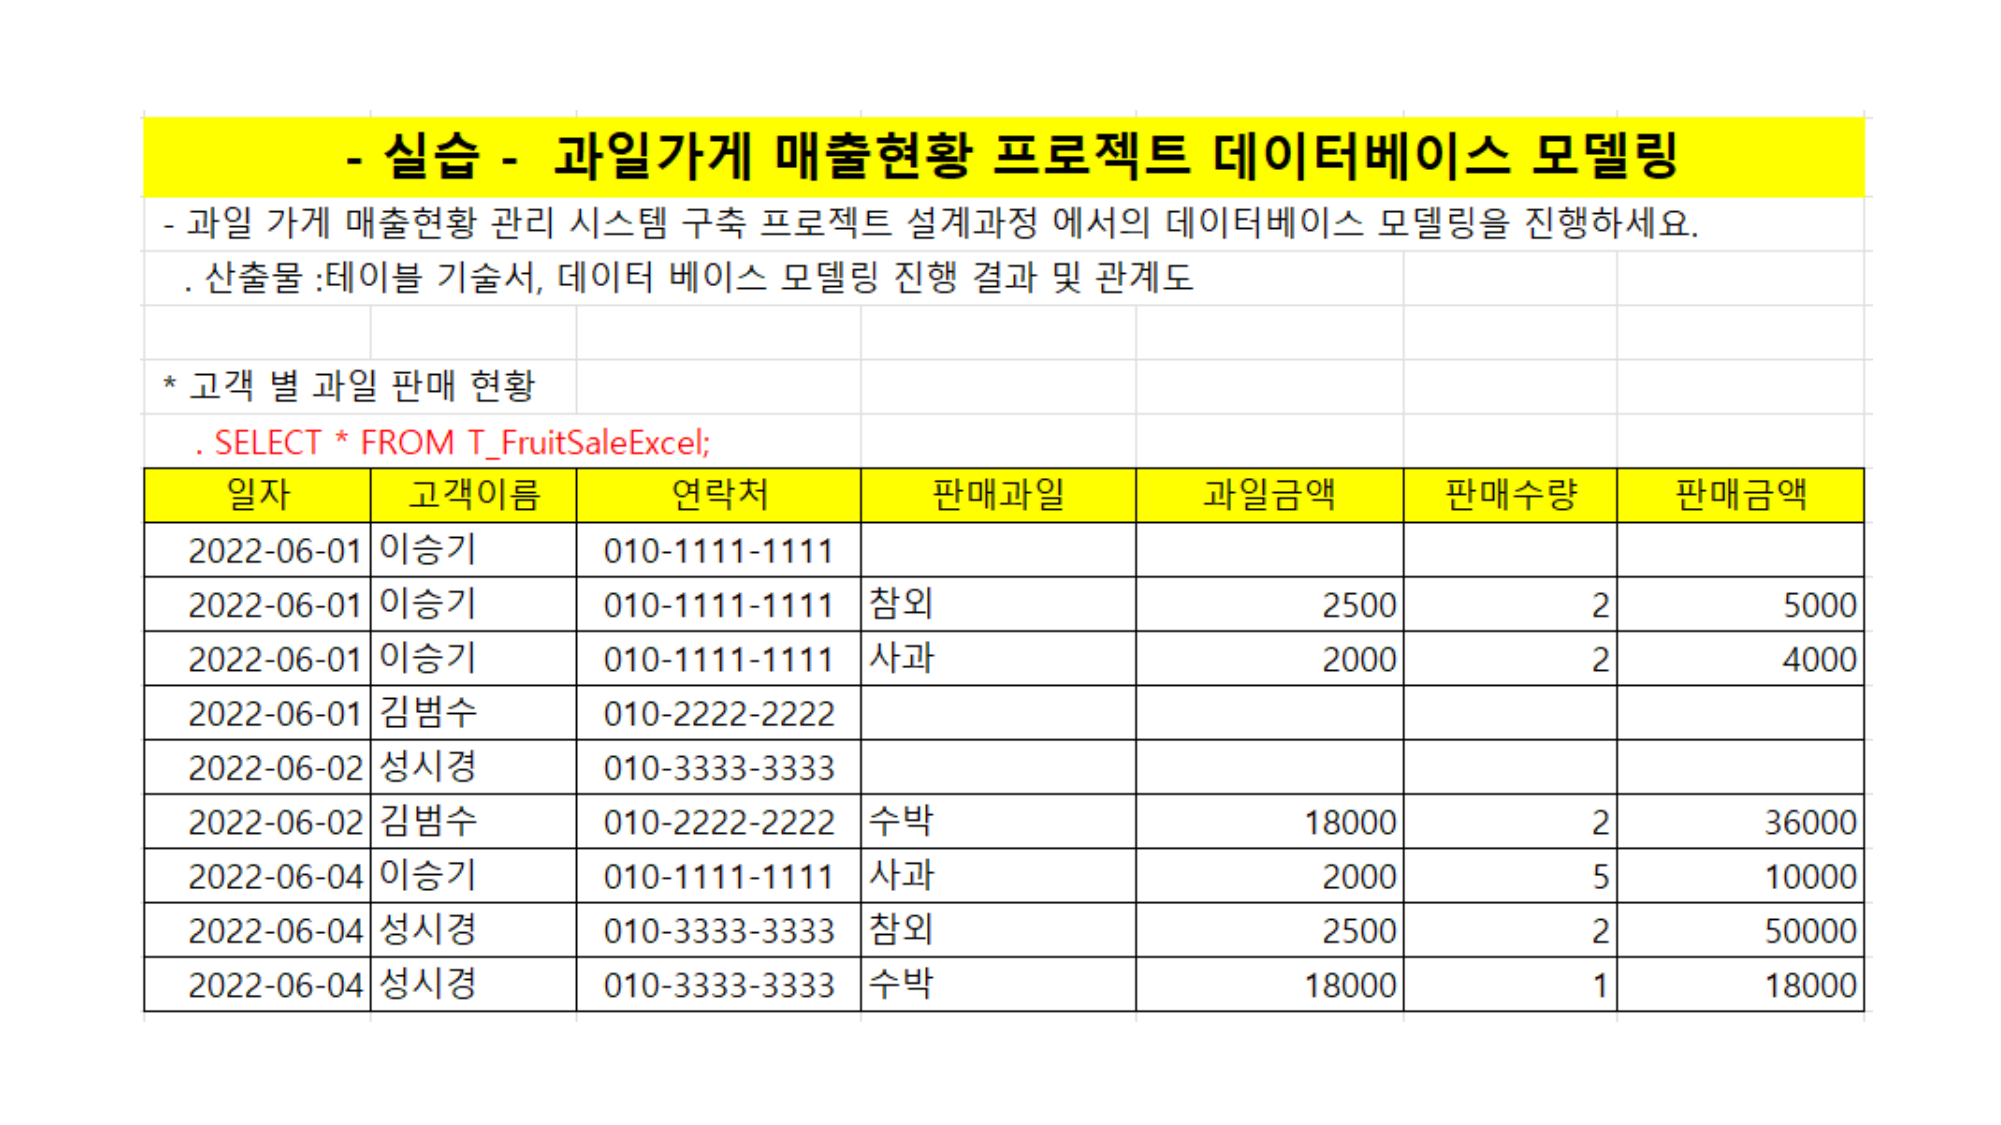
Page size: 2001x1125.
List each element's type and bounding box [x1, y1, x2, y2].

picture [140, 110, 1873, 1022]
